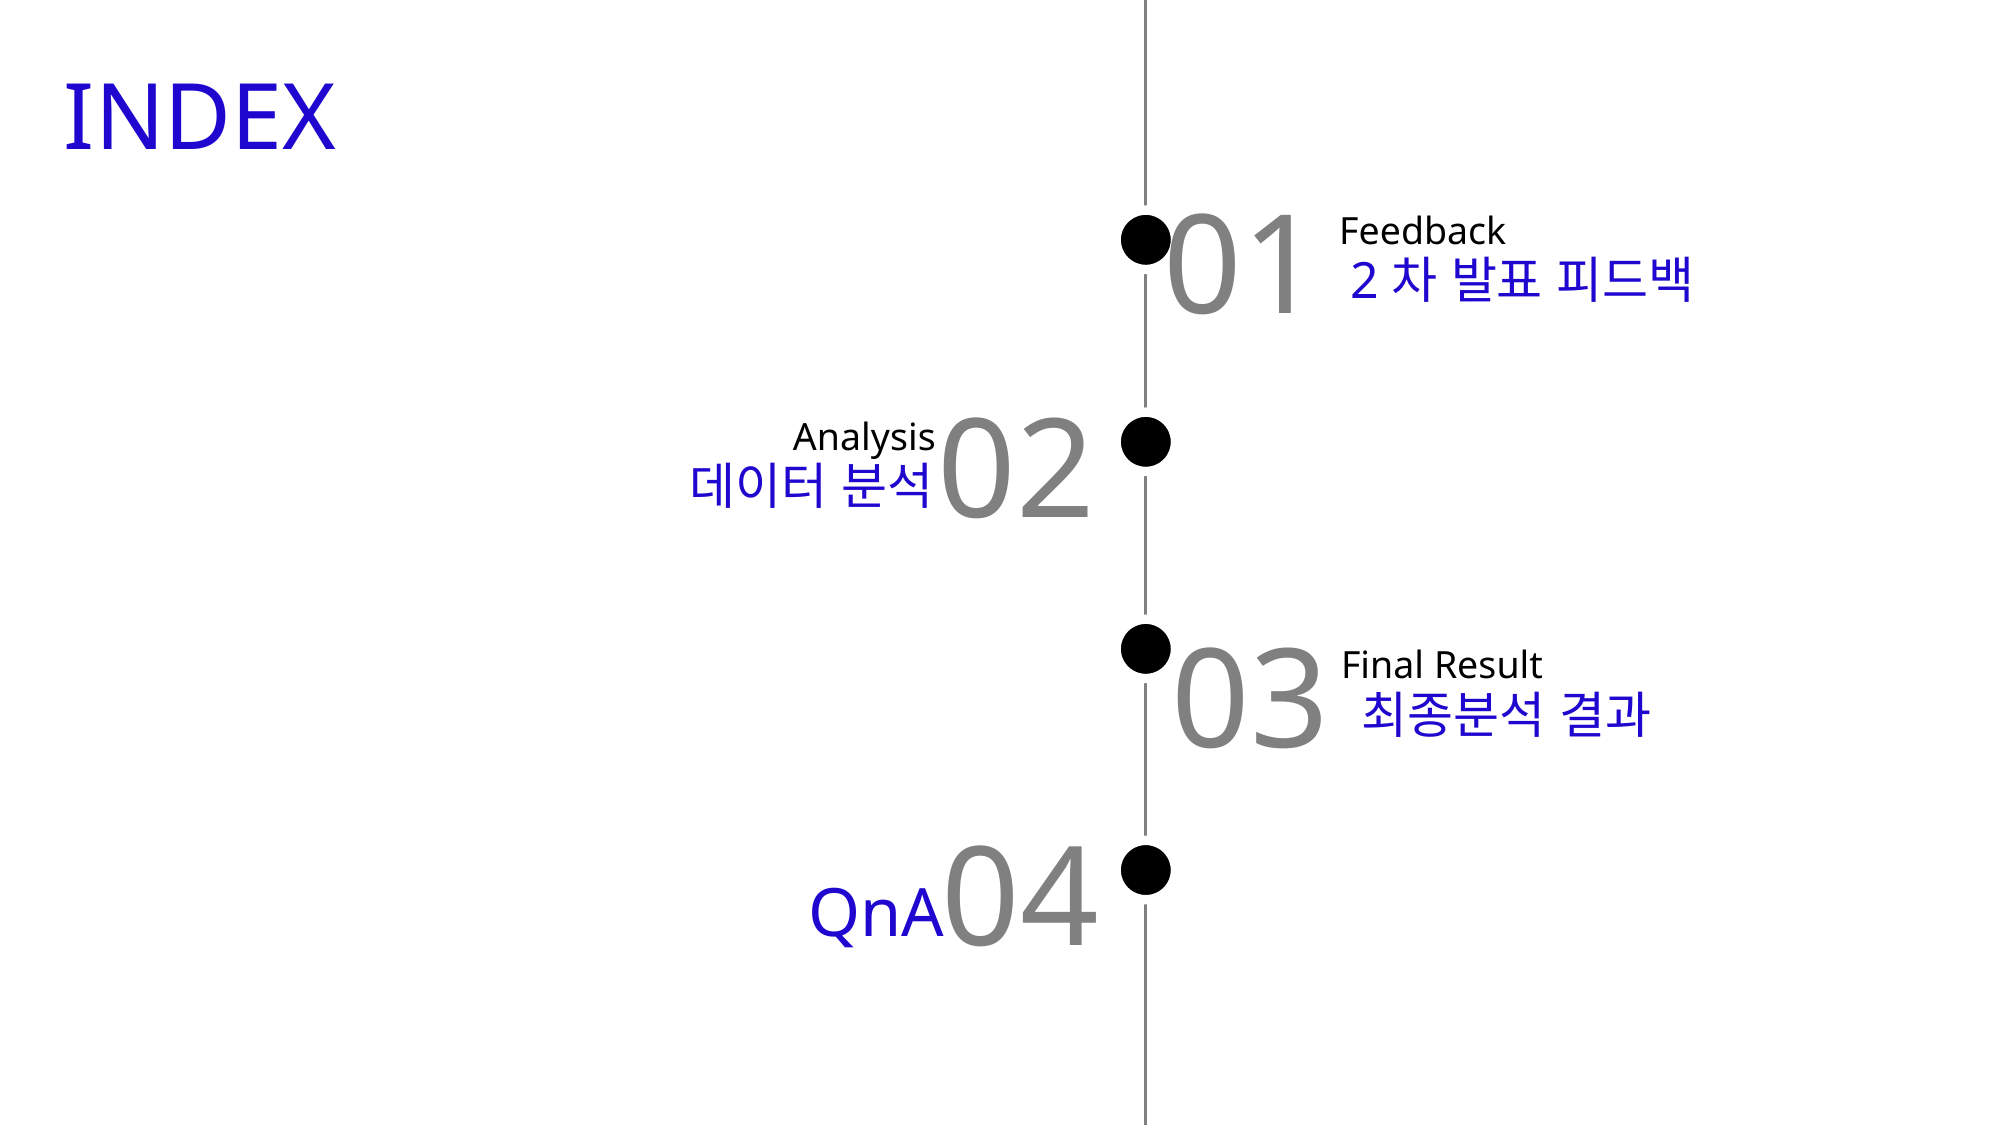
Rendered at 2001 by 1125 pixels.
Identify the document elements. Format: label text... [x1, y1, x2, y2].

text_box 03 [1156, 602, 1344, 783]
text_box QnA [793, 862, 960, 958]
text_box 02 [922, 372, 1110, 553]
text_box 2차 발표 피드백 [1335, 241, 1711, 317]
text_box Final Result [1326, 633, 1558, 694]
text_box 최종분석 결과 [1346, 675, 1667, 751]
text_box Feedback [1324, 199, 1521, 260]
text_box [1115, 209, 1145, 271]
text_box [1146, 839, 1177, 901]
text_box 데이터 분석 [675, 447, 949, 523]
text_box [1115, 839, 1145, 901]
text_box 04 [926, 801, 1114, 981]
text_box [1146, 411, 1177, 473]
text_box [1115, 411, 1145, 473]
text_box 01 [1149, 168, 1337, 348]
text_box Analysis [778, 405, 951, 466]
text_box [1115, 618, 1145, 680]
text_box INDEX [49, 50, 352, 176]
text_box [1146, 618, 1156, 680]
